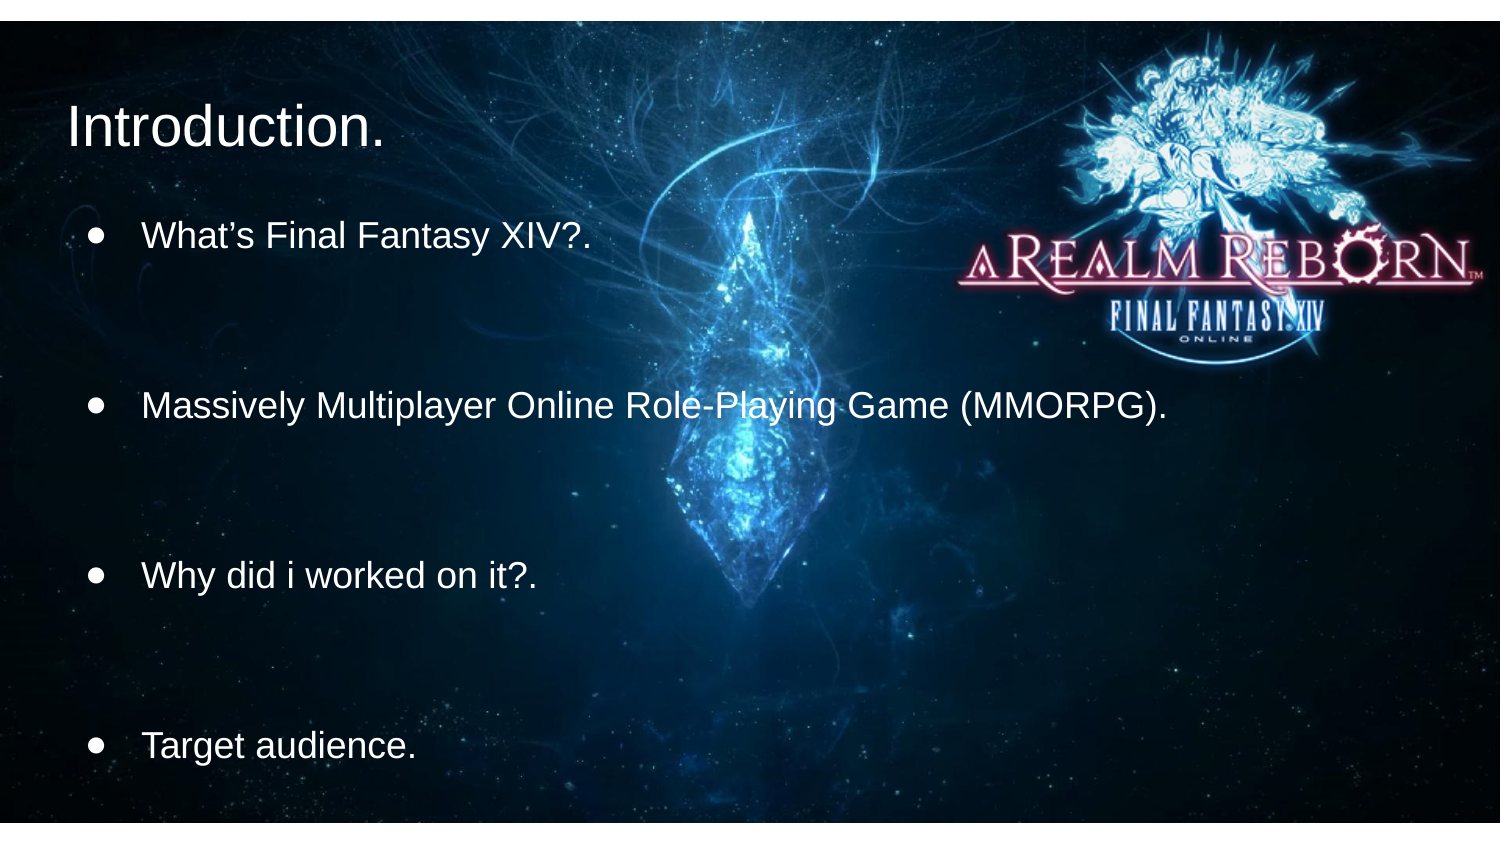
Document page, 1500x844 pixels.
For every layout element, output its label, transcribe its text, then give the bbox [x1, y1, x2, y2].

title Introduction. [51, 72, 932, 167]
list What’s Final Fantasy XIV?. Massively Multiplayer Online Role-Playing Game (MMORPG). Why did i worked on it?. Target audience. [51, 189, 1449, 750]
picture [0, 13, 1500, 823]
